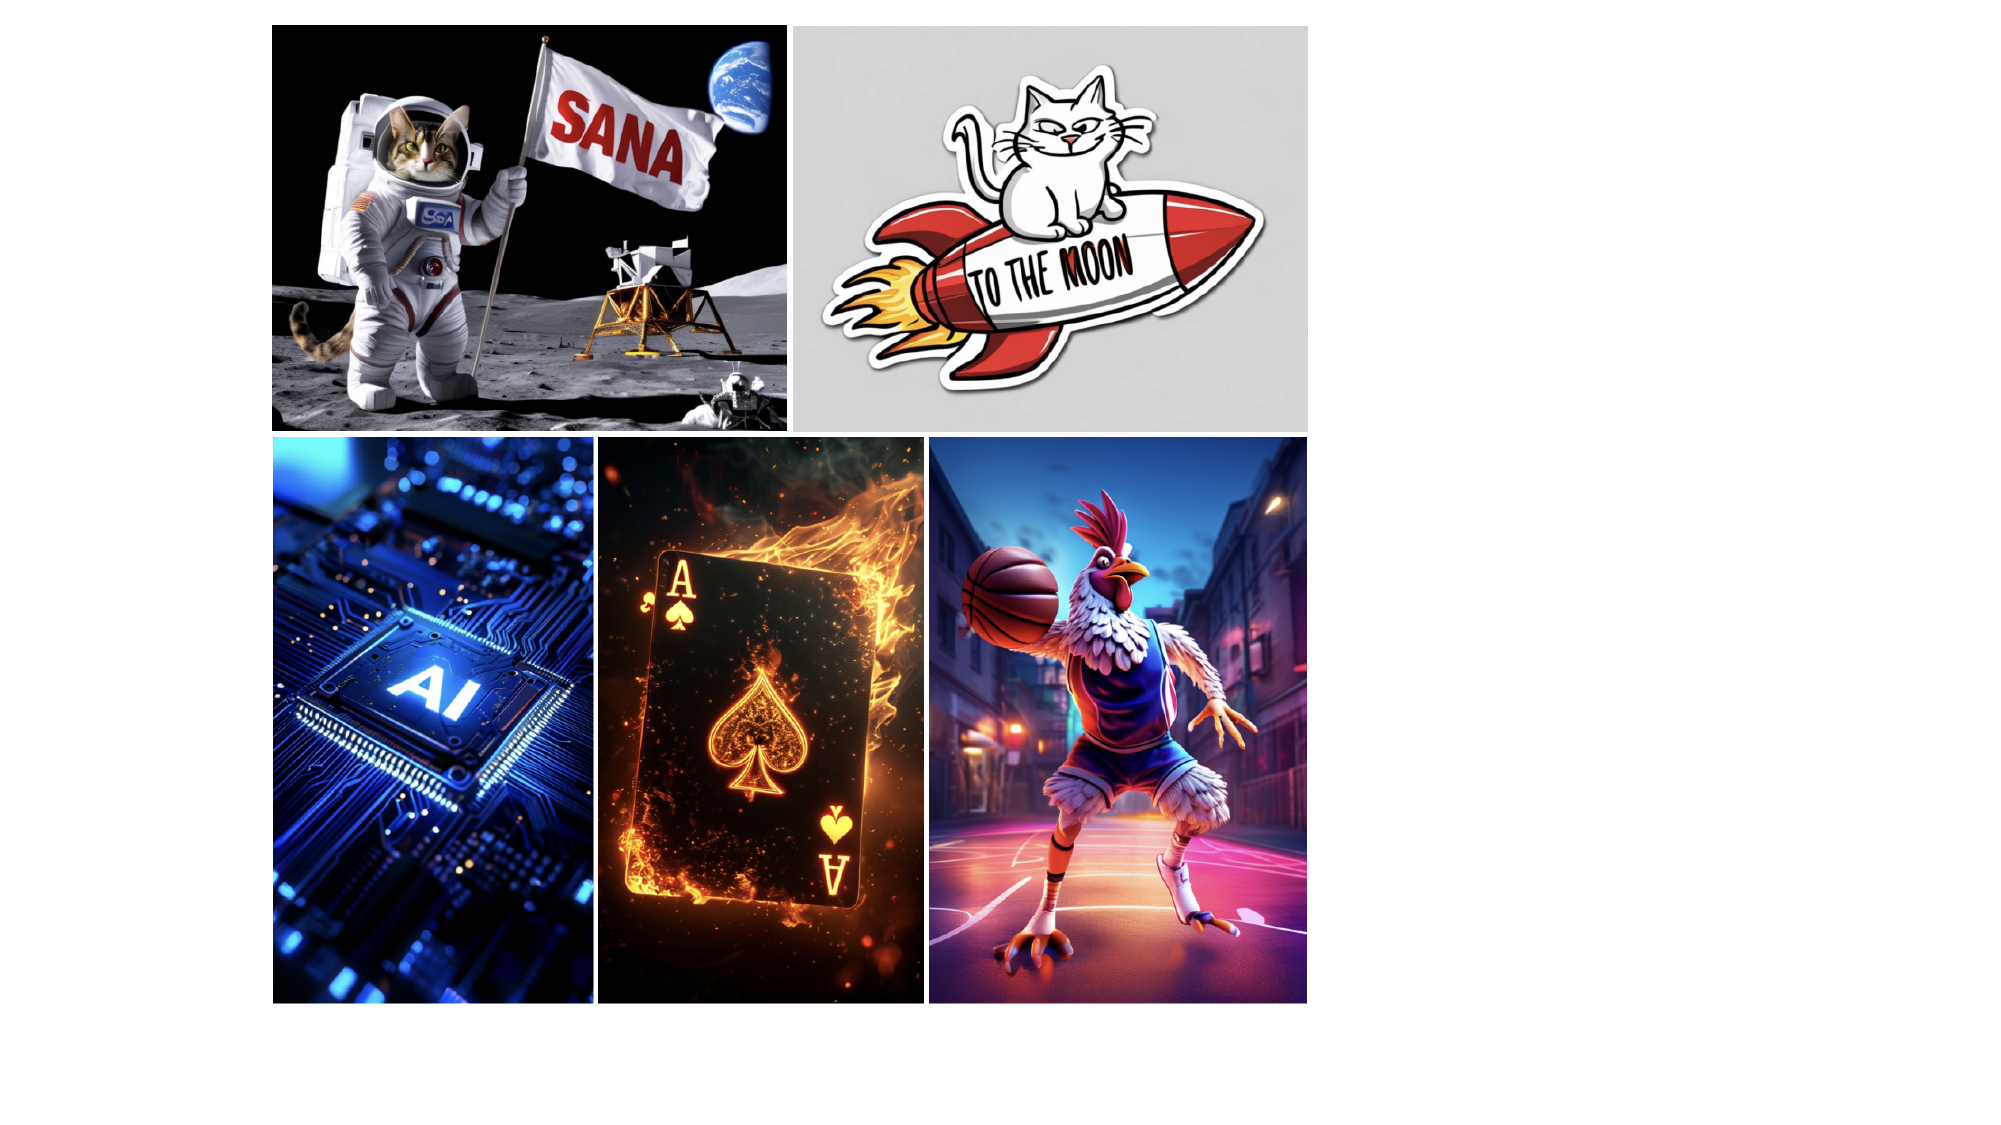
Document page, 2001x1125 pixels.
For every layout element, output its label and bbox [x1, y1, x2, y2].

picture [265, 18, 1310, 1008]
